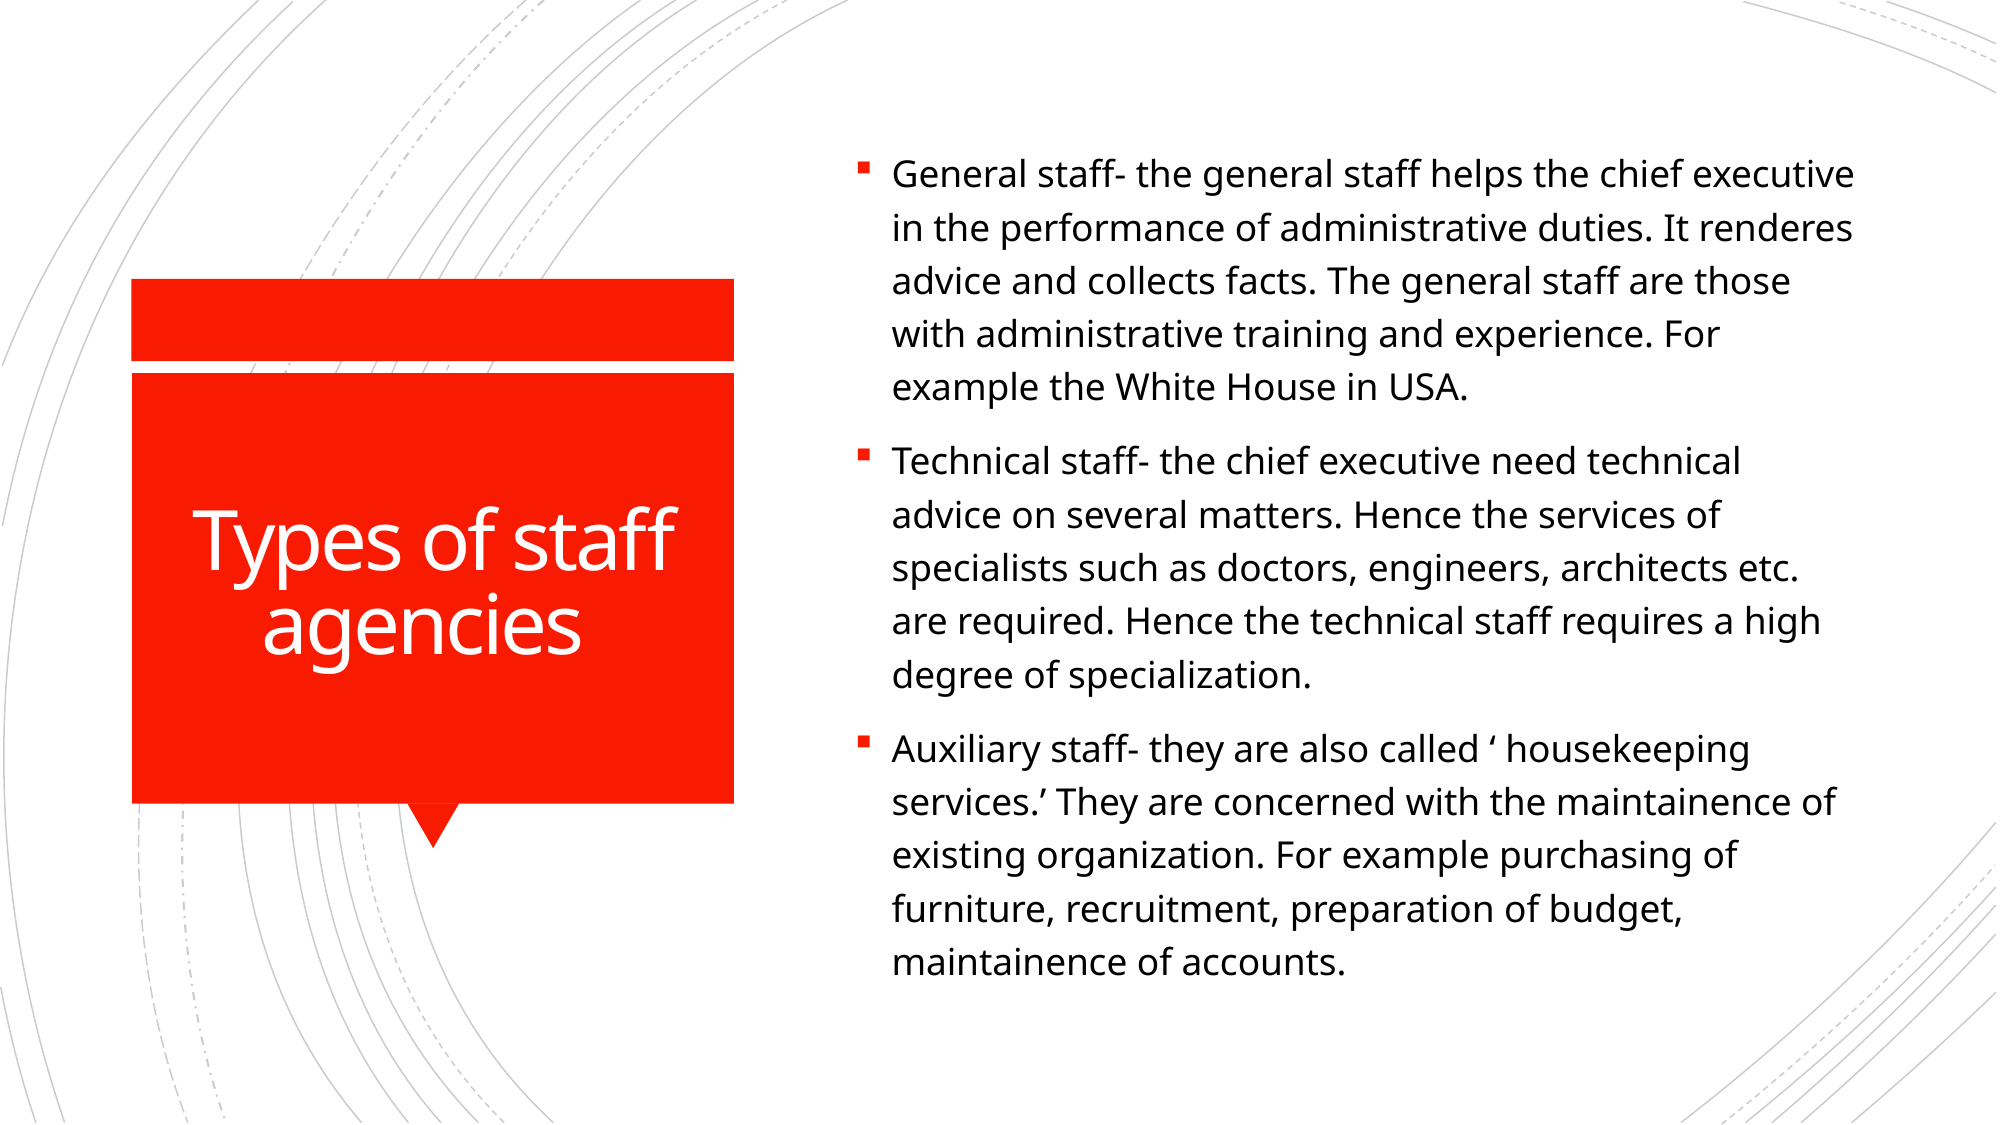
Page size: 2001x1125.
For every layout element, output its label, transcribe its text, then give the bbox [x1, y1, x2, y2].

list General staff- the general staff helps the chief executive in the performance of administrative duties. It renderes advice and collects facts. The general staff are those with administrative training and experience. For example the White House in USA. Technical staff- the chief executive need technical advice on several matters. Hence the services of specialists such as doctors, engineers, architects etc. are required. Hence the technical staff requires a high degree of specialization. Auxiliary staff- they are also called ‘ housekeeping services.’ They are concerned with the maintainence of existing organization. For example purchasing of furniture, recruitment, preparation of budget, maintainence of accounts. [839, 131, 1871, 993]
title Types of staff agencies [145, 385, 720, 789]
